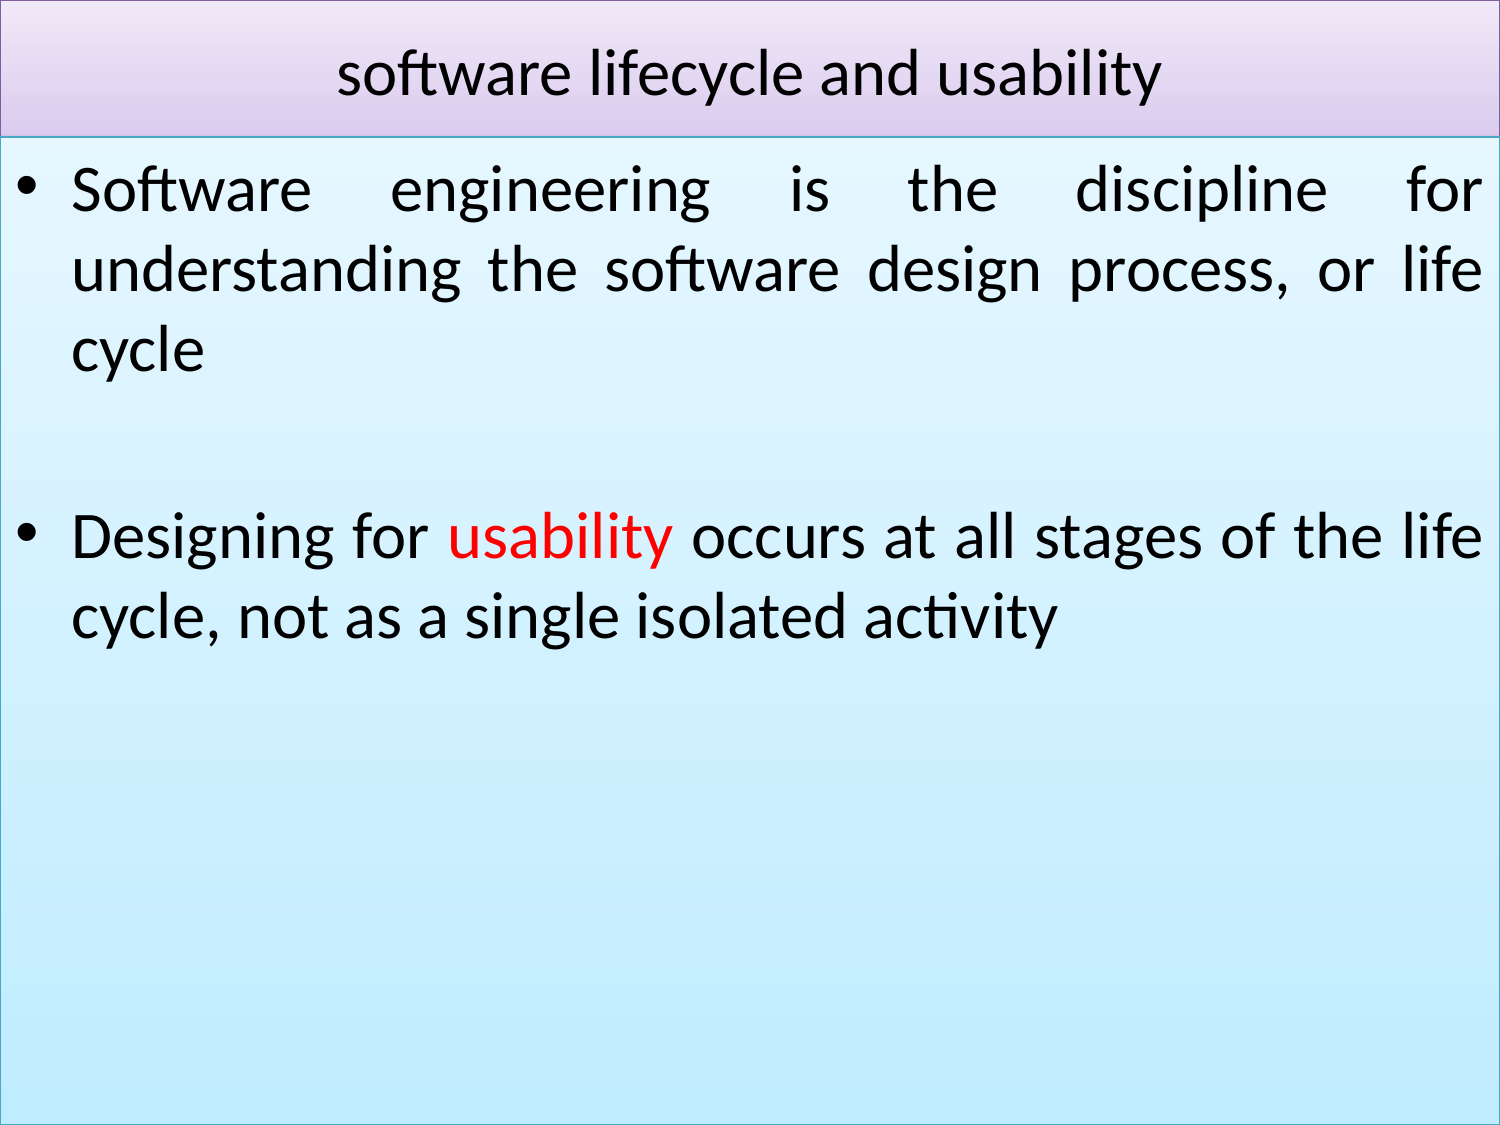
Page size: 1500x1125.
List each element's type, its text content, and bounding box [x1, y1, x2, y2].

title software lifecycle and usability [0, 0, 1500, 136]
list Software engineering is the discipline for understanding the software design process, or life cycle Designing for usability occurs at all stages of the life cycle, not as a single isolated activity [0, 136, 1500, 1125]
